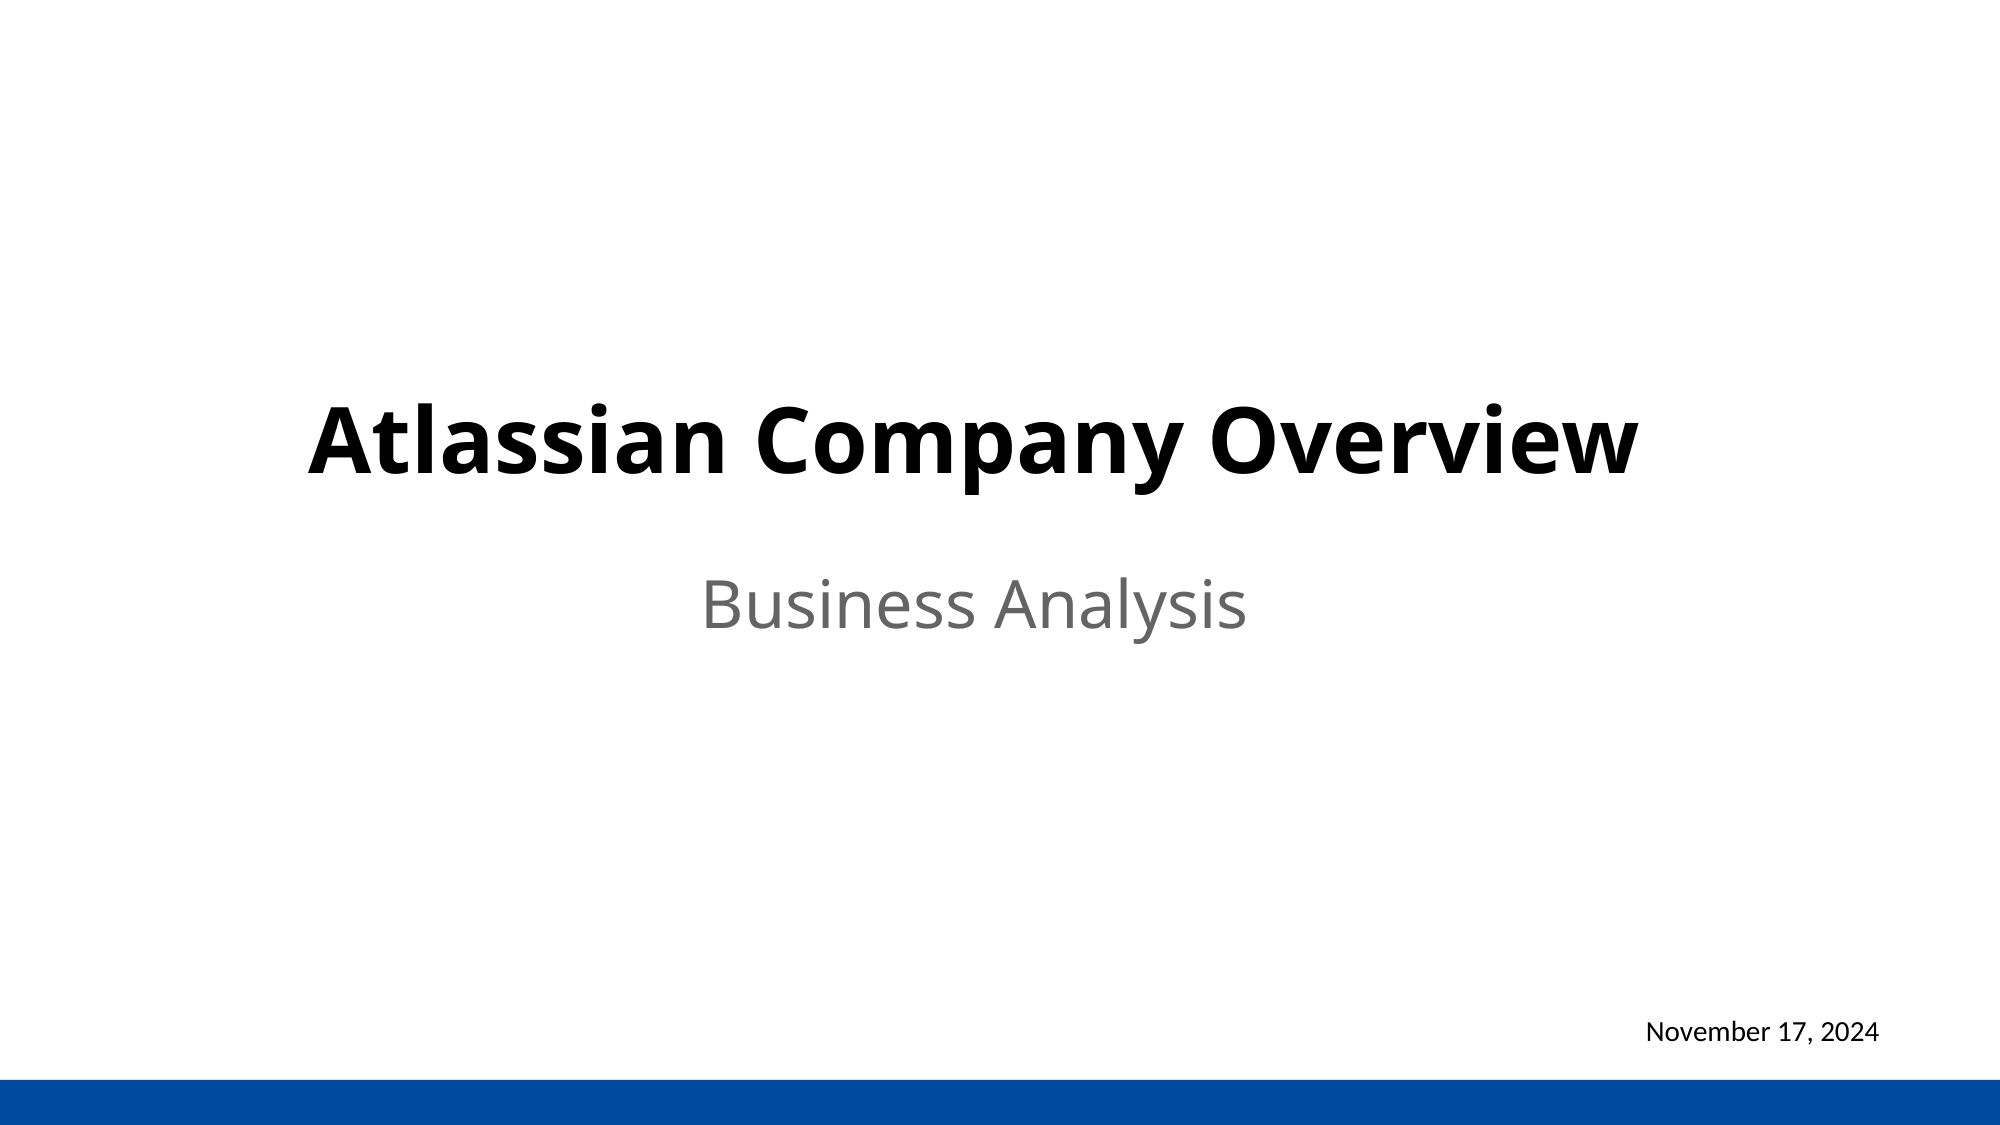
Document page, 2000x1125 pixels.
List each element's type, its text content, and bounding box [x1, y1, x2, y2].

text_box Business Analysis [685, 554, 1264, 650]
text_box [0, 1079, 2000, 1125]
text_box Atlassian Company Overview [293, 374, 1657, 500]
text_box November 17, 2024 [1630, 1004, 1895, 1055]
